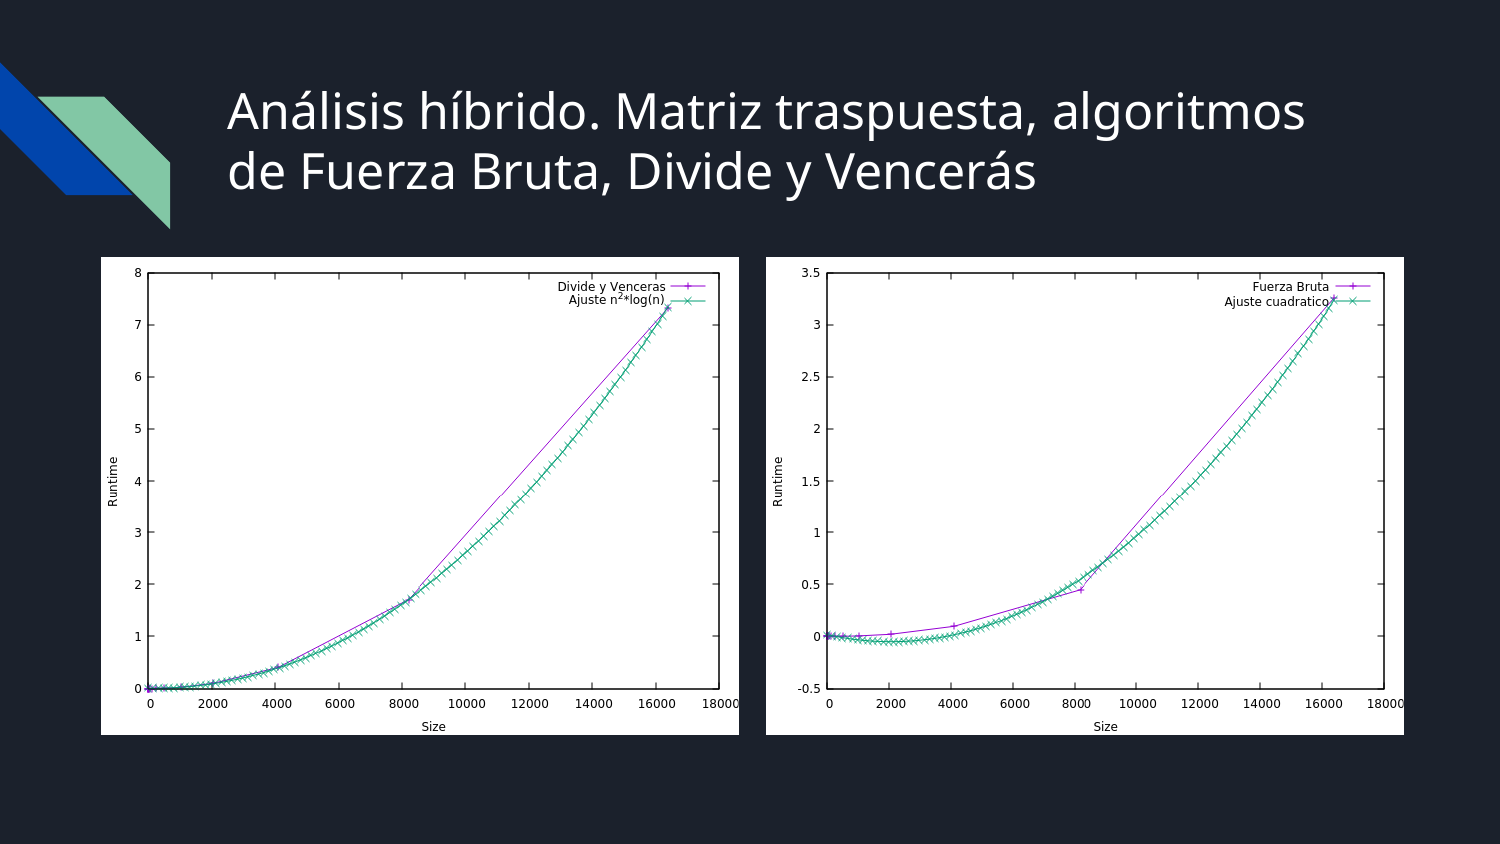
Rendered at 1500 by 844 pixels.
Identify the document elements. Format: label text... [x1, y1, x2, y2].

picture [101, 256, 739, 735]
title Análisis híbrido. Matriz traspuesta, algoritmos de Fuerza Bruta, Divide y Vencerás [212, 64, 1368, 215]
picture [766, 256, 1404, 735]
